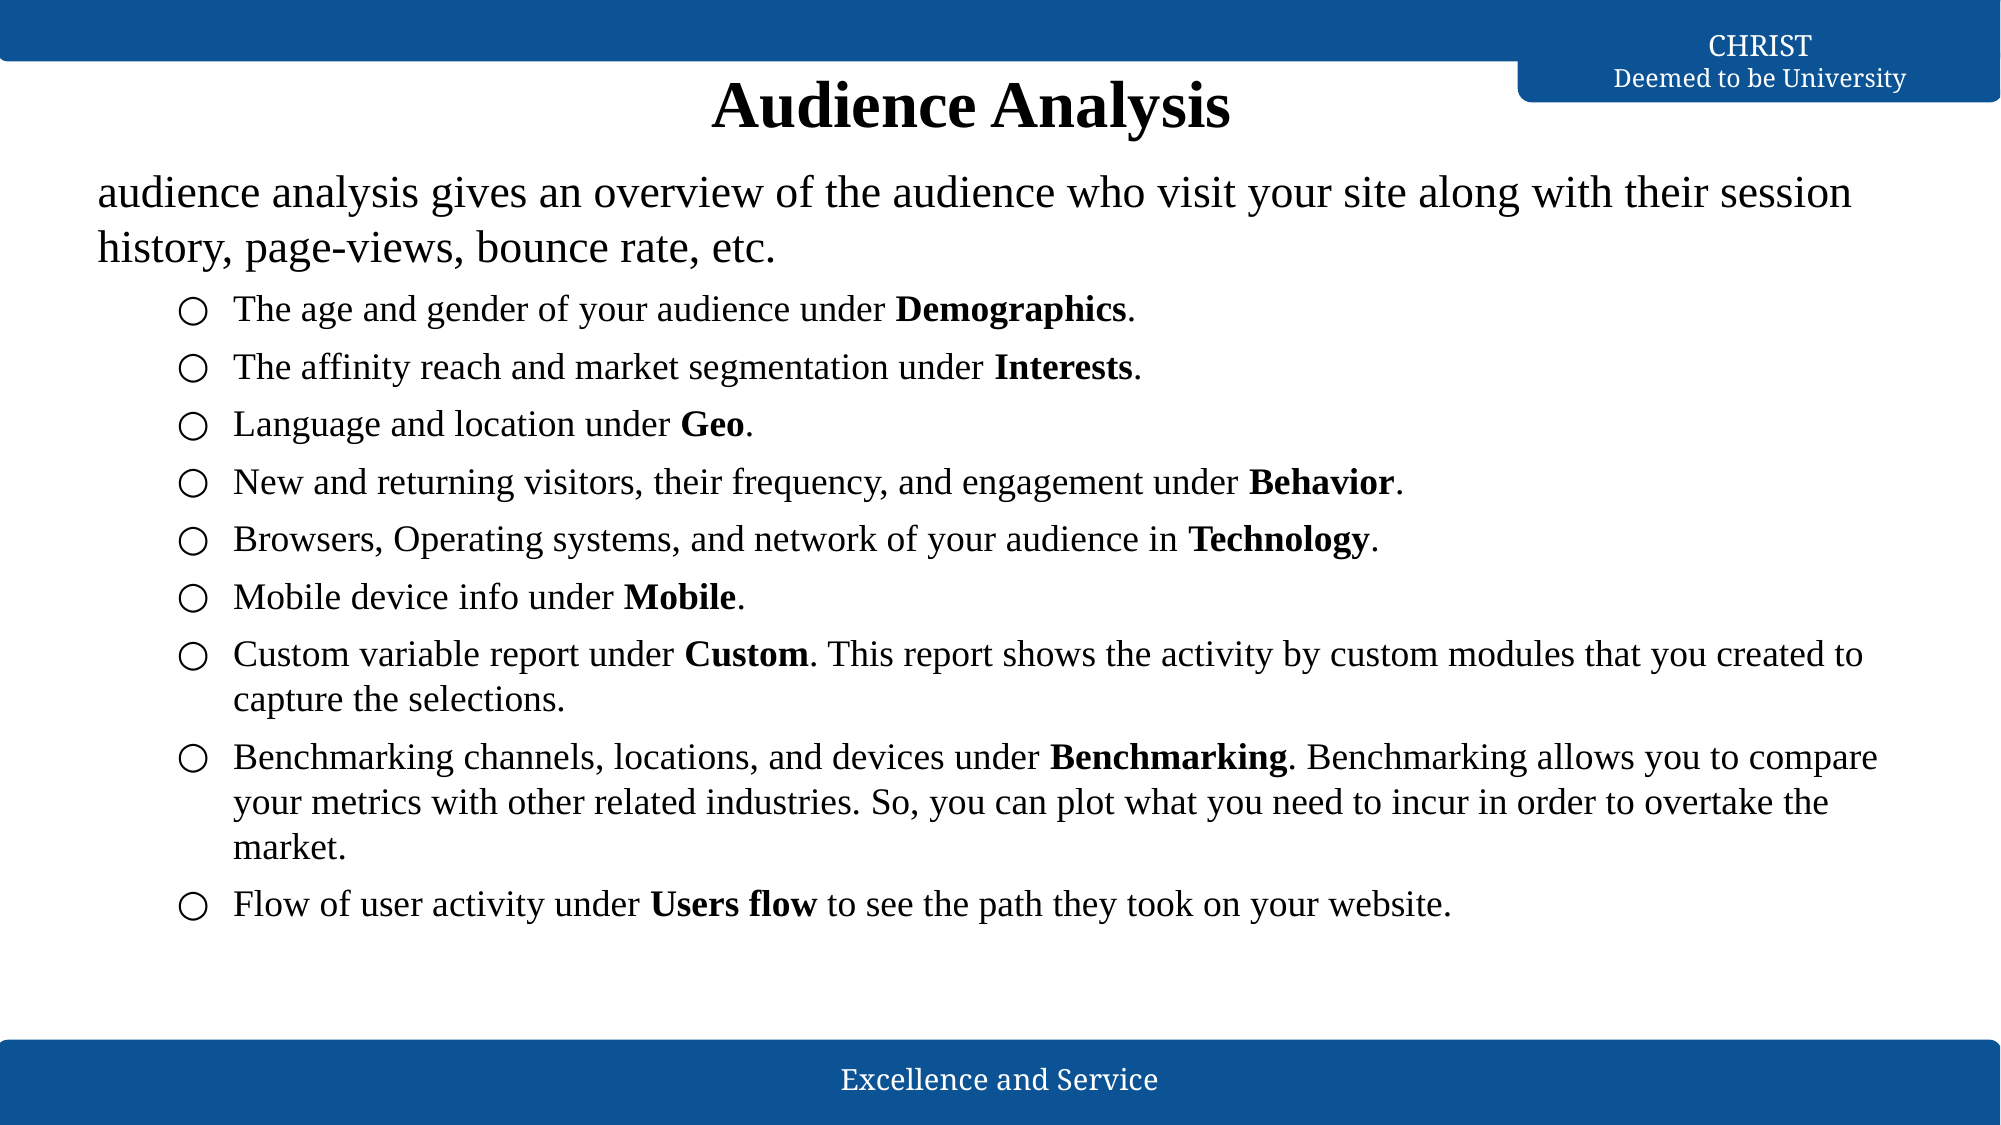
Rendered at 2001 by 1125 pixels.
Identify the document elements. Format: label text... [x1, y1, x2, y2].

list audience analysis gives an overview of the audience who visit your site along with their session history, page-views, bounce rate, etc. The age and gender of your audience under Demographics. The affinity reach and market segmentation under Interests. Language and location under Geo. New and returning visitors, their frequency, and engagement under Behavior. Browsers, Operating systems, and network of your audience in Technology. Mobile device info under Mobile. Custom variable report under Custom. This report shows the activity by custom modules that you created to capture the selections. Benchmarking channels, locations, and devices under Benchmarking. Benchmarking allows you to compare your metrics with other related industries. So, you can plot what you need to incur in order to overtake the market. Flow of user activity under Users flow to see the path they took on your website. [68, 146, 1932, 1000]
title Audience Analysis [39, 45, 1904, 171]
